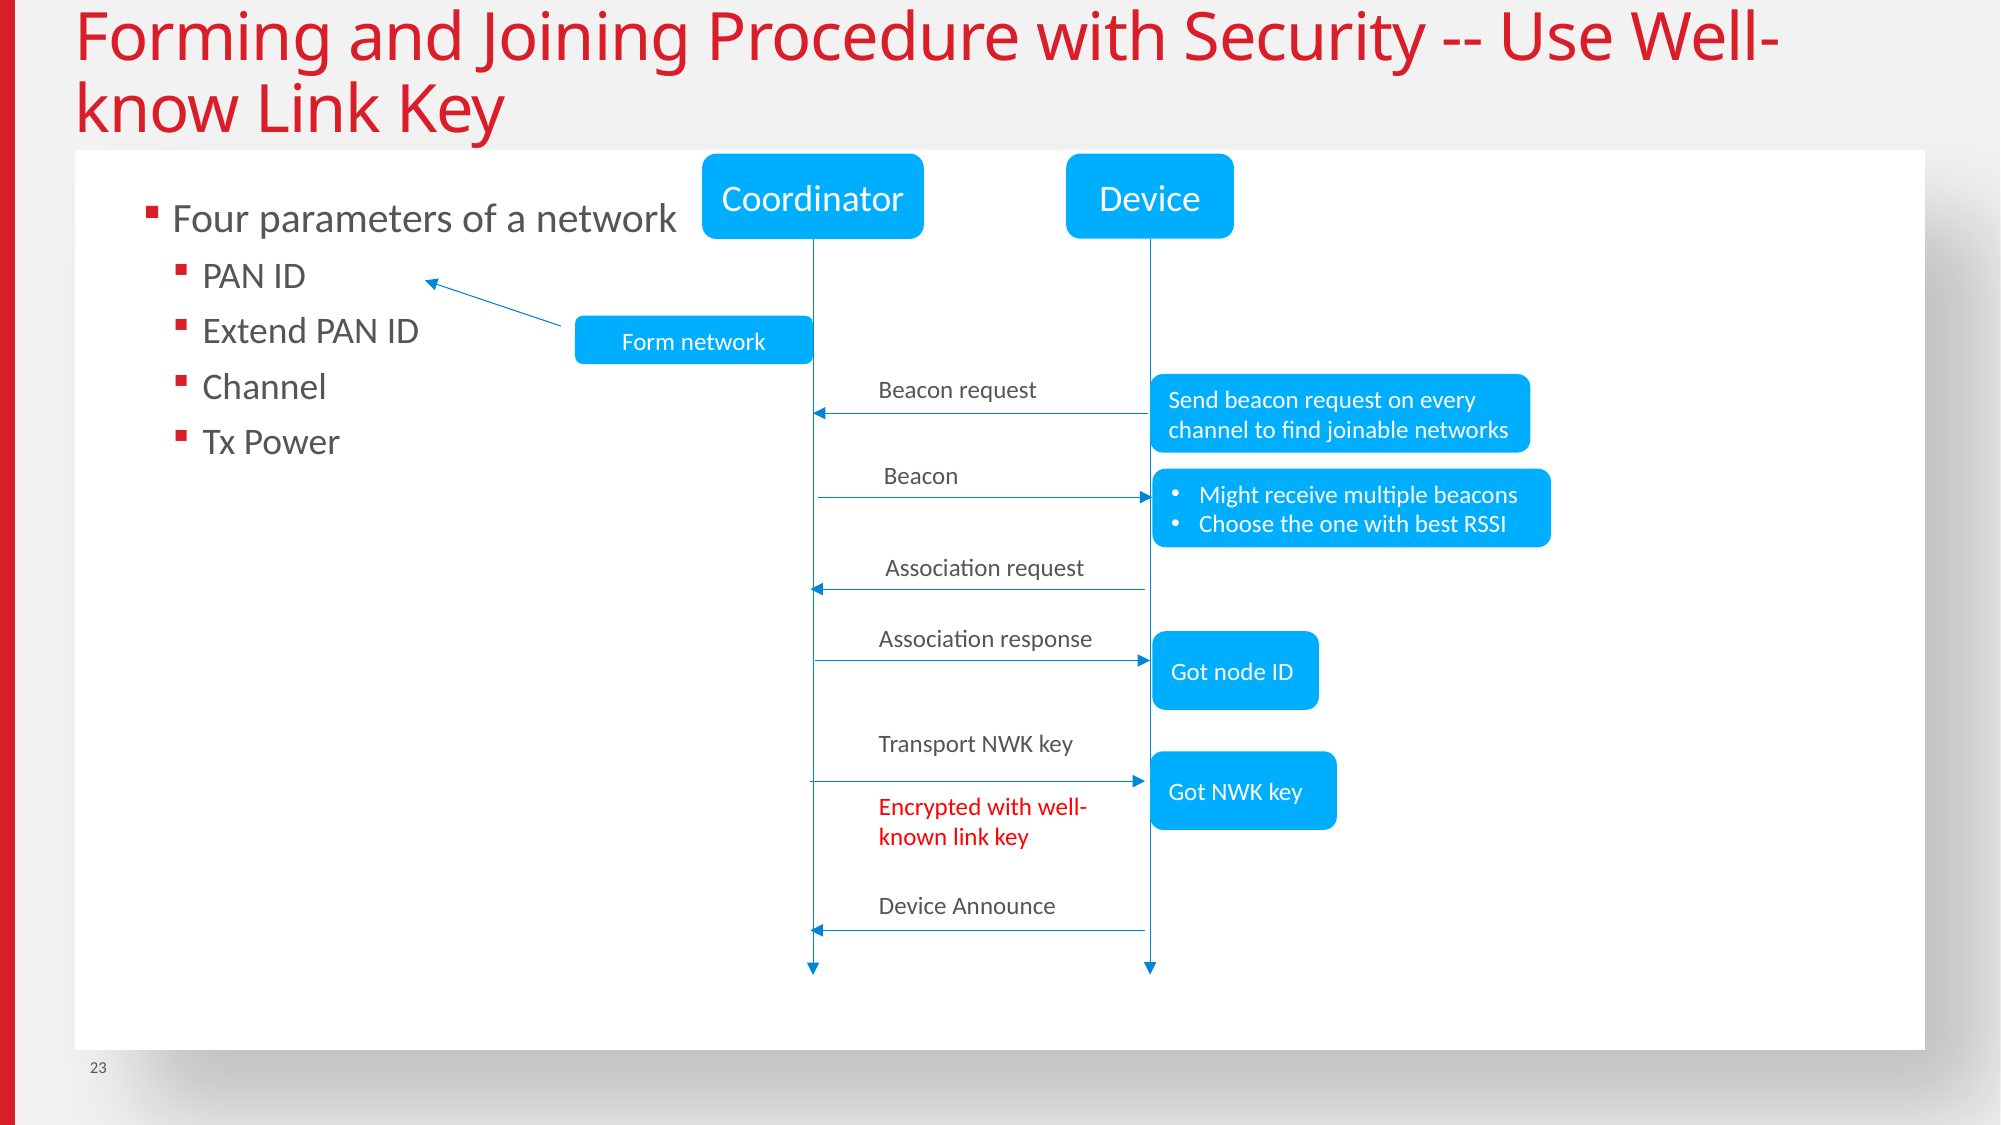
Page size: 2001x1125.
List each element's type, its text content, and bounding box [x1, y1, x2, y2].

text_box Four parameters of a network PAN ID Extend PAN ID Channel Tx Power [127, 187, 738, 494]
title Forming and Joining Procedure with Security -- Use Well-know Link Key [59, 0, 1925, 150]
text_box Got NWK key [1151, 750, 1338, 831]
text_box Device [1065, 152, 1235, 240]
text_box Association request [869, 543, 1101, 589]
text_box Beacon request [864, 365, 1071, 411]
text_box Send beacon request on every channel to find joinable networks [1151, 372, 1532, 454]
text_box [424, 280, 561, 327]
text_box Coordinator [701, 152, 925, 241]
text_box Beacon [869, 452, 1039, 497]
text_box Association response [864, 615, 1129, 660]
text_box Encrypted with well-known link key [864, 782, 1129, 858]
text_box Transport NWK key [864, 719, 1129, 765]
text_box Form network [573, 314, 812, 366]
text_box Might receive multiple beacons Choose the one with best RSSI [1151, 467, 1553, 549]
text_box Got node ID [1151, 630, 1321, 711]
text_box 23 [74, 1049, 128, 1125]
text_box Device Announce [864, 882, 1129, 927]
